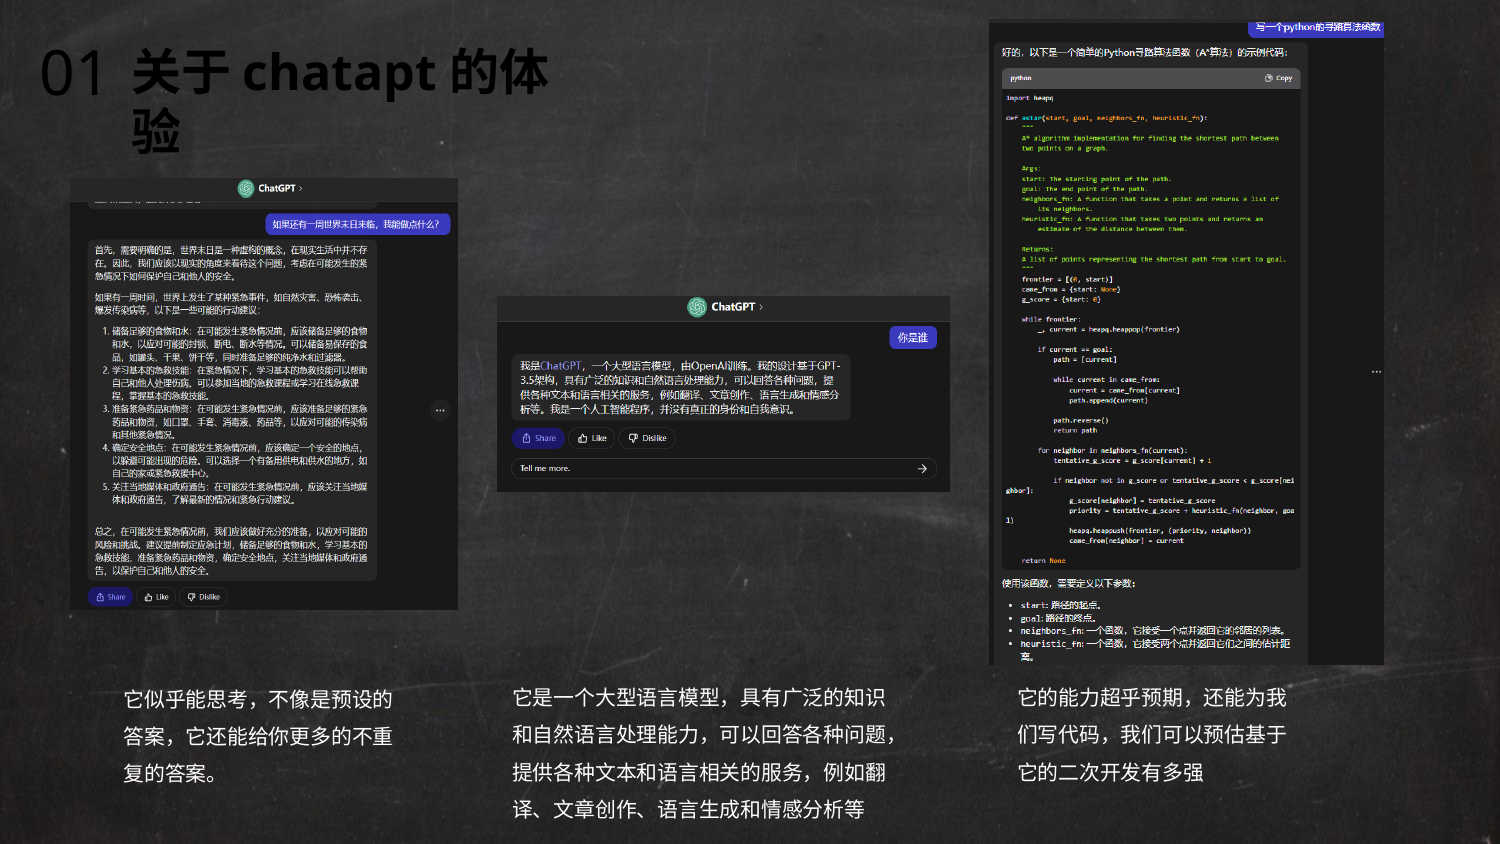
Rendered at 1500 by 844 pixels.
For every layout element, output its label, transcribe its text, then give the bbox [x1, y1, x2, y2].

text_box 01 [23, 25, 128, 116]
text_box 它的能力超乎预期，还能为我们写代码，我们可以预估基于它的二次开发有多强 [1002, 665, 1313, 792]
text_box 它似乎能思考，不像是预设的答案，它还能给你更多的不重复的答案。 [108, 666, 420, 794]
text_box 它是一个大型语言模型，具有广泛的知识和自然语言处理能力，可以回答各种问题，提供各种文本和语言相关的服务，例如翻译、文章创作、语言生成和情感分析等 [497, 664, 919, 830]
text_box 关于chatapt的体验 [116, 33, 597, 168]
picture [0, 0, 1500, 844]
